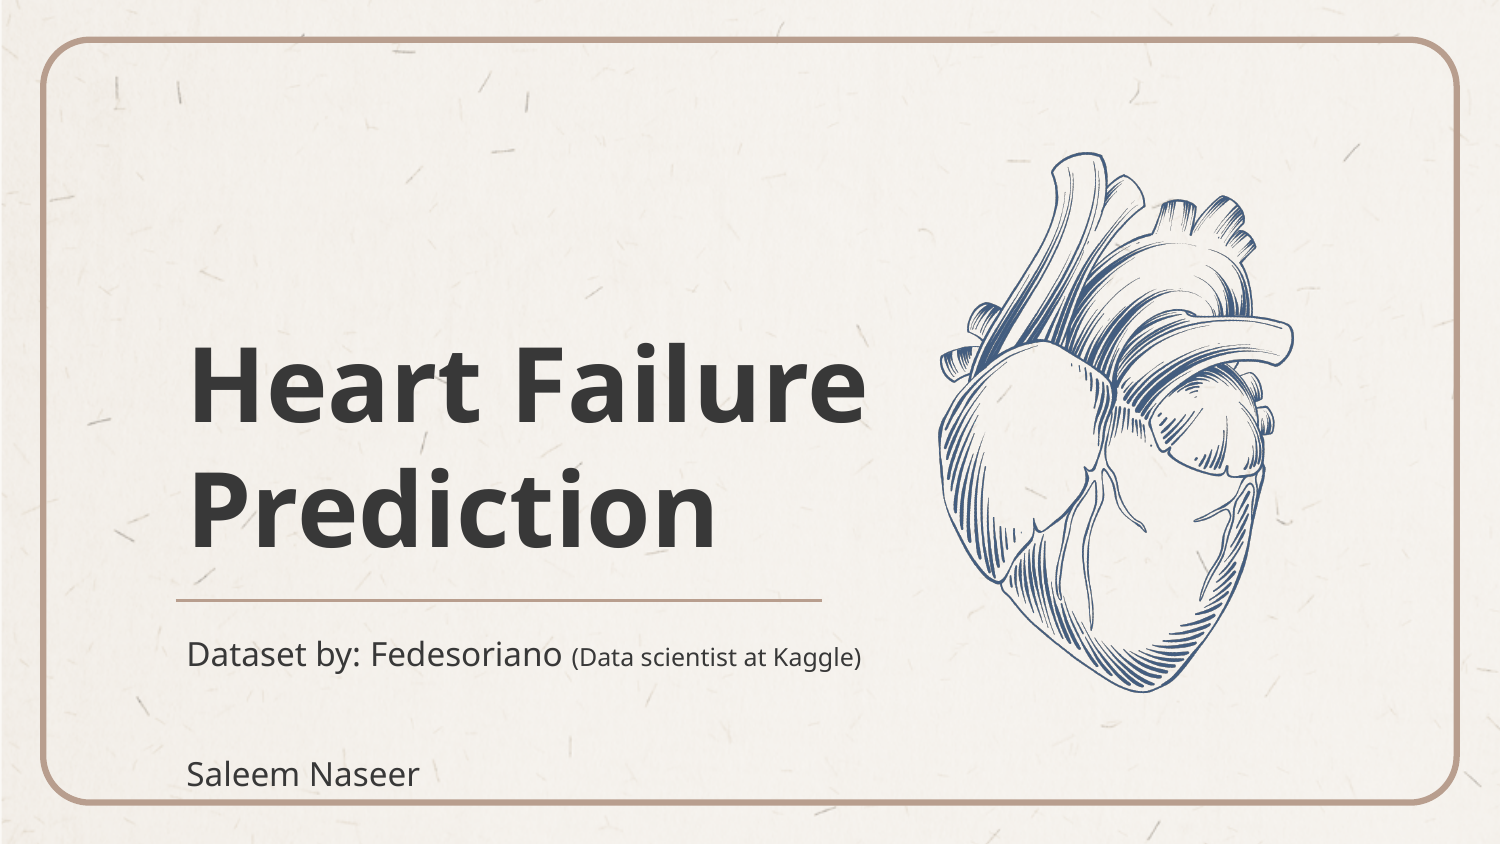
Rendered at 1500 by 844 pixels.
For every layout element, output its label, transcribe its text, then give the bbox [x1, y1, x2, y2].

title Heart Failure Prediction [171, 180, 891, 583]
subtitle Dataset by: Fedesoriano (Data scientist at Kaggle) Saleem Naseer [171, 618, 888, 686]
picture [870, 89, 1363, 772]
